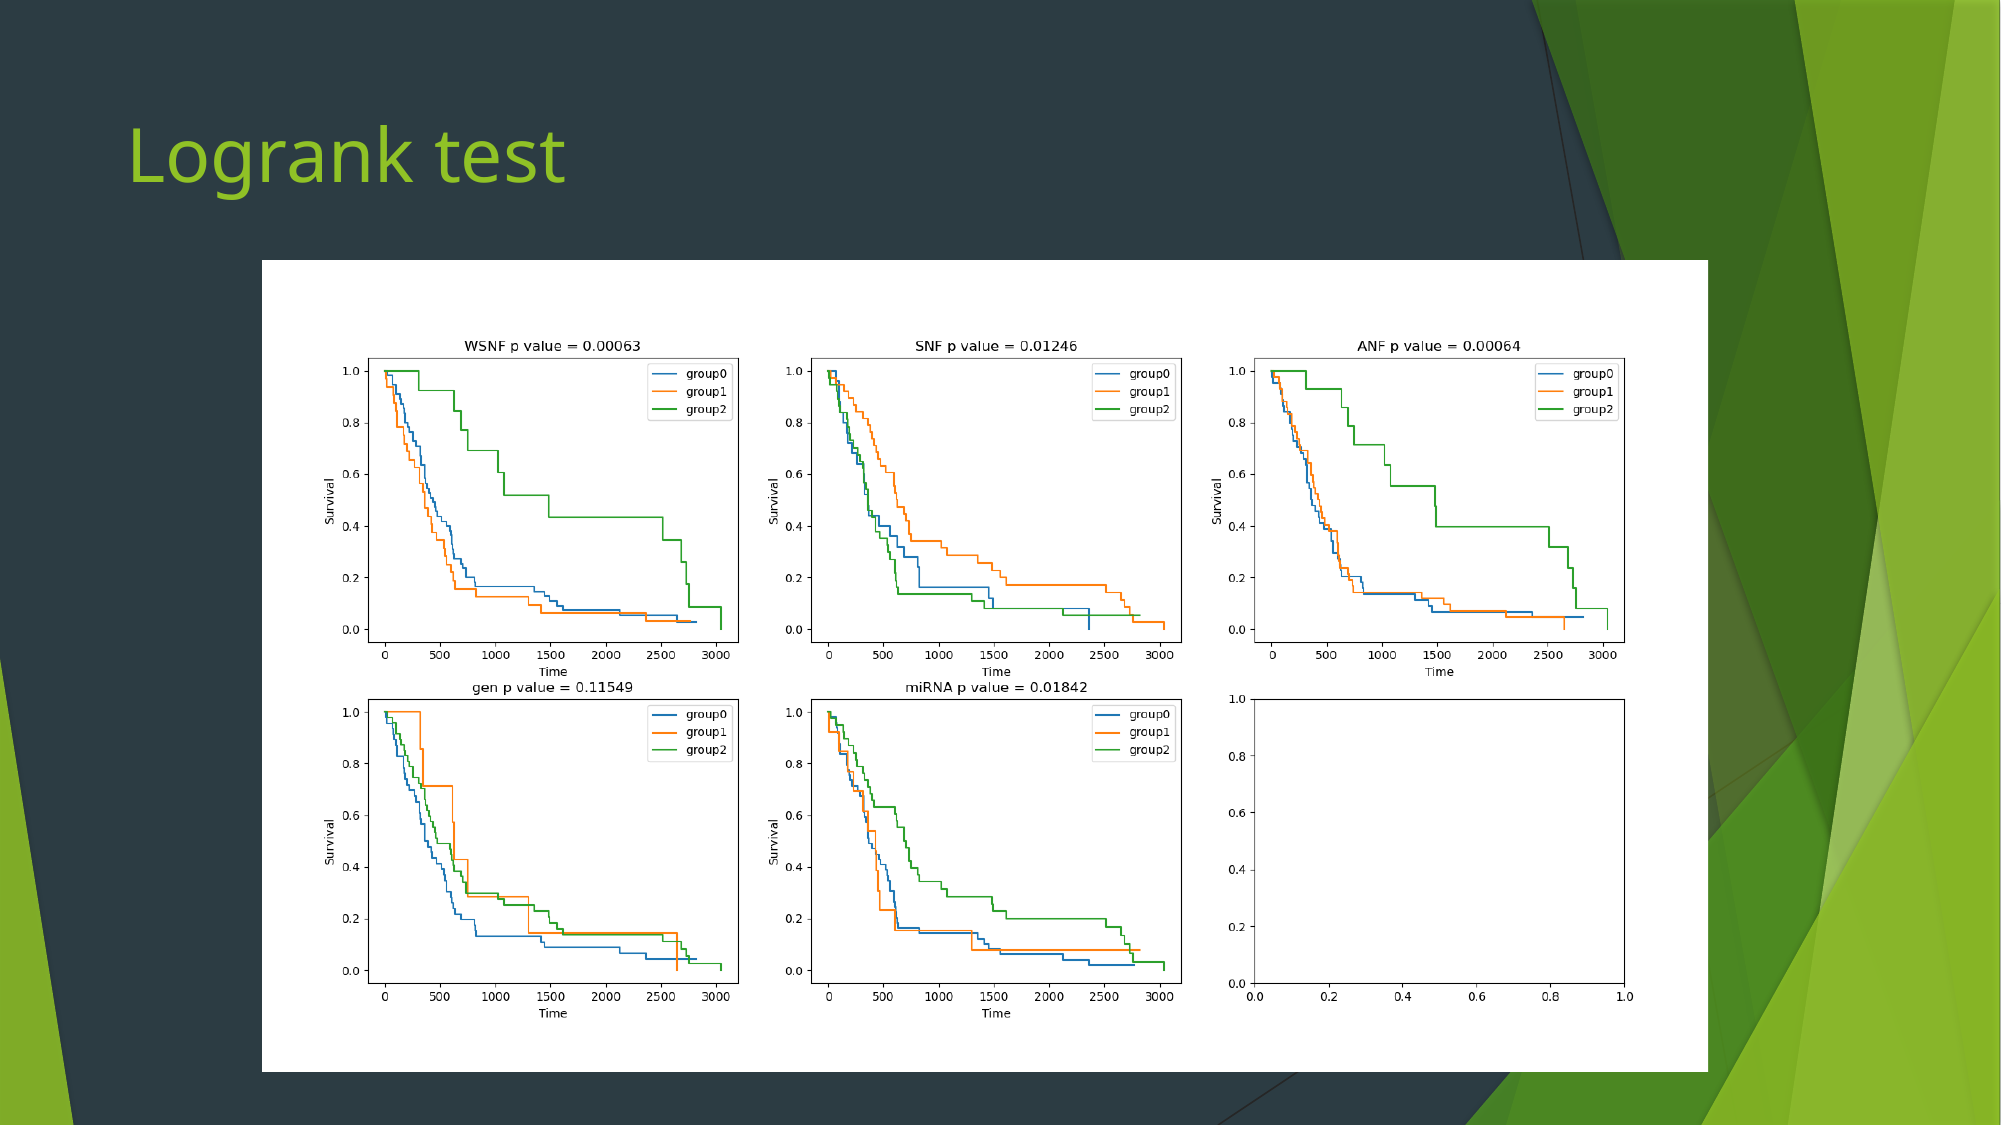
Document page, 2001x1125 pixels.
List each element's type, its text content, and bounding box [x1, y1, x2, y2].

title Logrank test [111, 99, 1522, 317]
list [261, 260, 1709, 1072]
